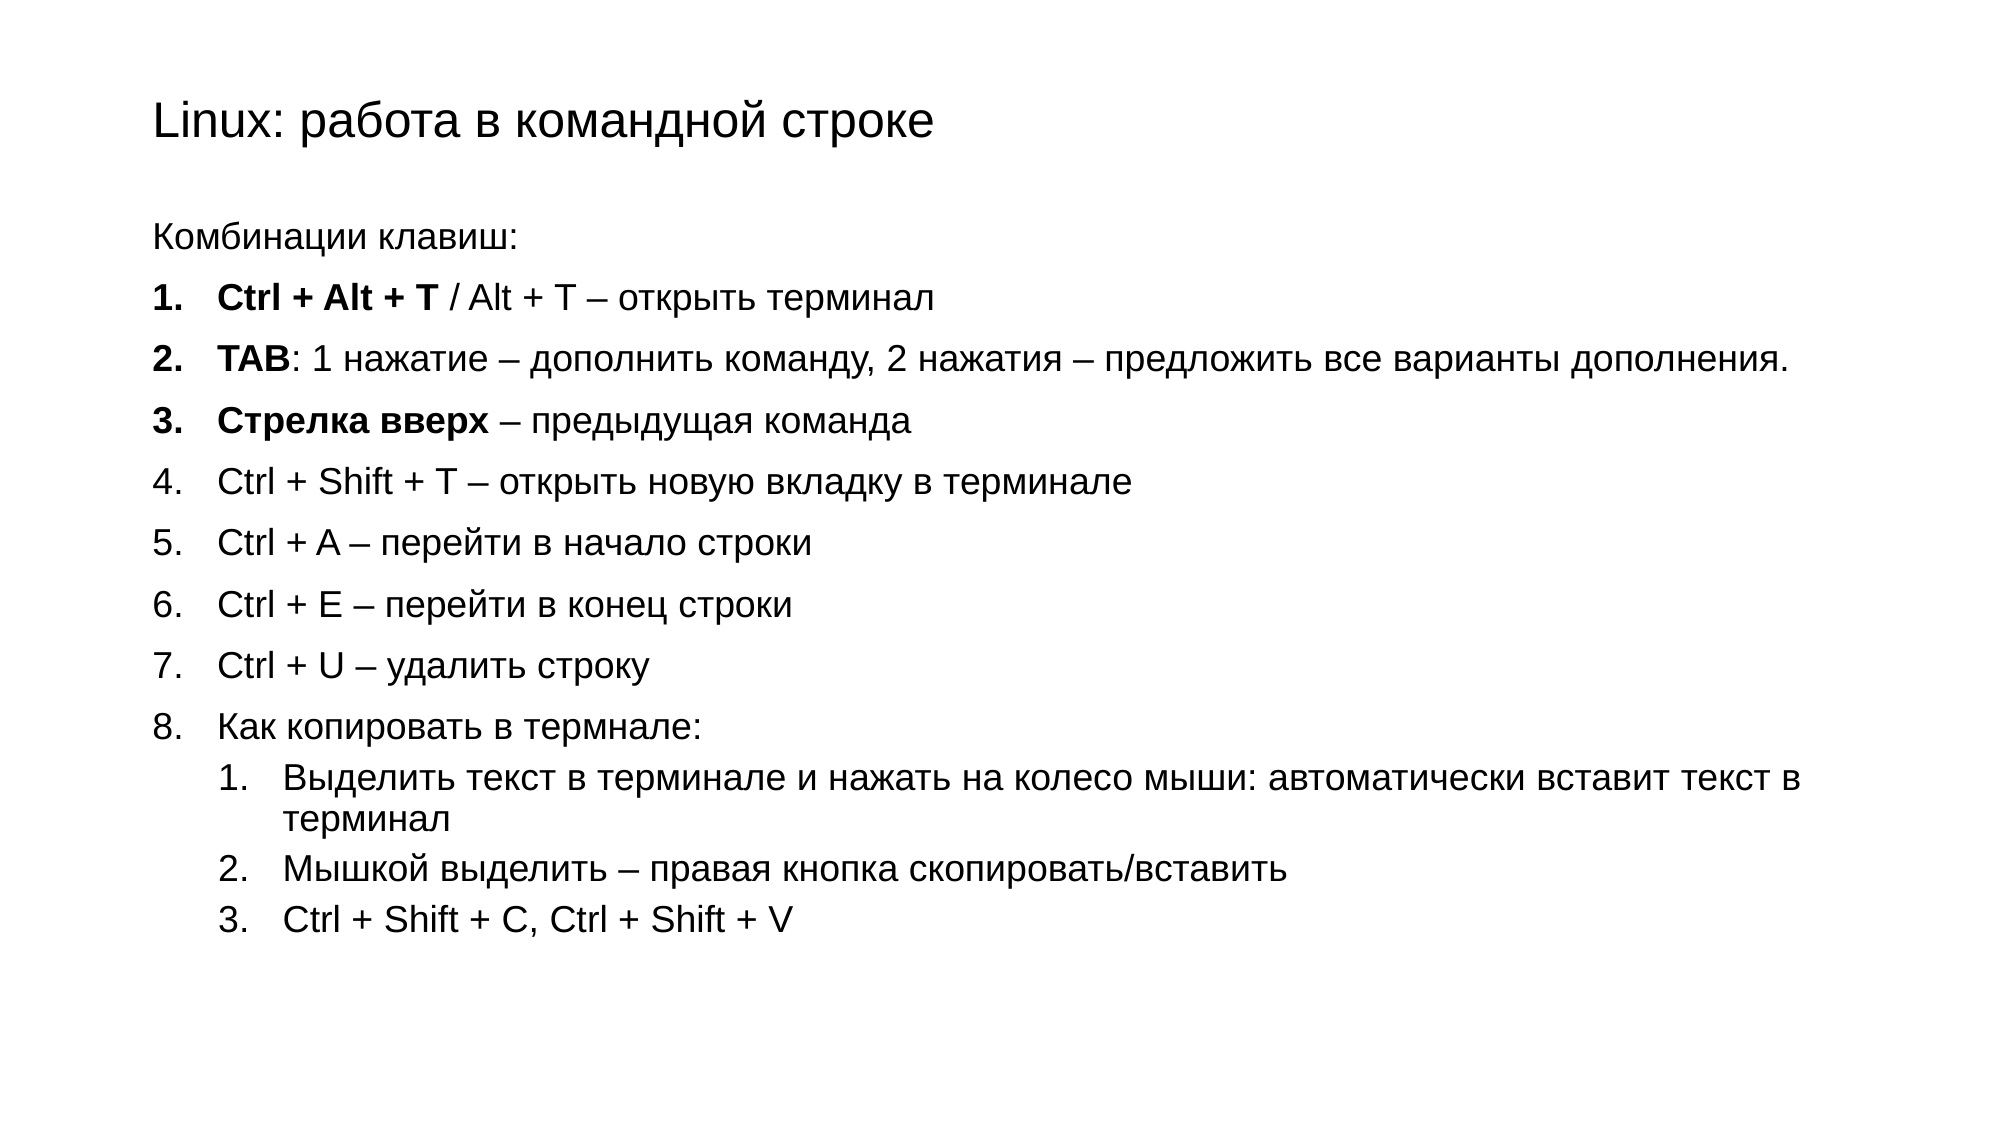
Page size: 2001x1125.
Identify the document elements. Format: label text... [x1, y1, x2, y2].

title Linux: работа в командной строке [137, 59, 1863, 182]
list Комбинации клавиш: Ctrl + Alt + T / Alt + T – открыть терминал TAB: 1 нажатие – дополнить команду, 2 нажатия – предложить все варианты дополнения. Стрелка вверх – предыдущая команда Ctrl + Shift + T – открыть новую вкладку в терминале Ctrl + A – перейти в начало строки Ctrl + E – перейти в конец строки Ctrl + U – удалить строку Как копировать в термнале: Выделить текст в терминале и нажать на колесо мыши: автоматически вставит текст в терминал Мышкой выделить – правая кнопка скопировать/вставить Ctrl + Shift + C, Ctrl + Shift + V [137, 209, 1863, 1014]
